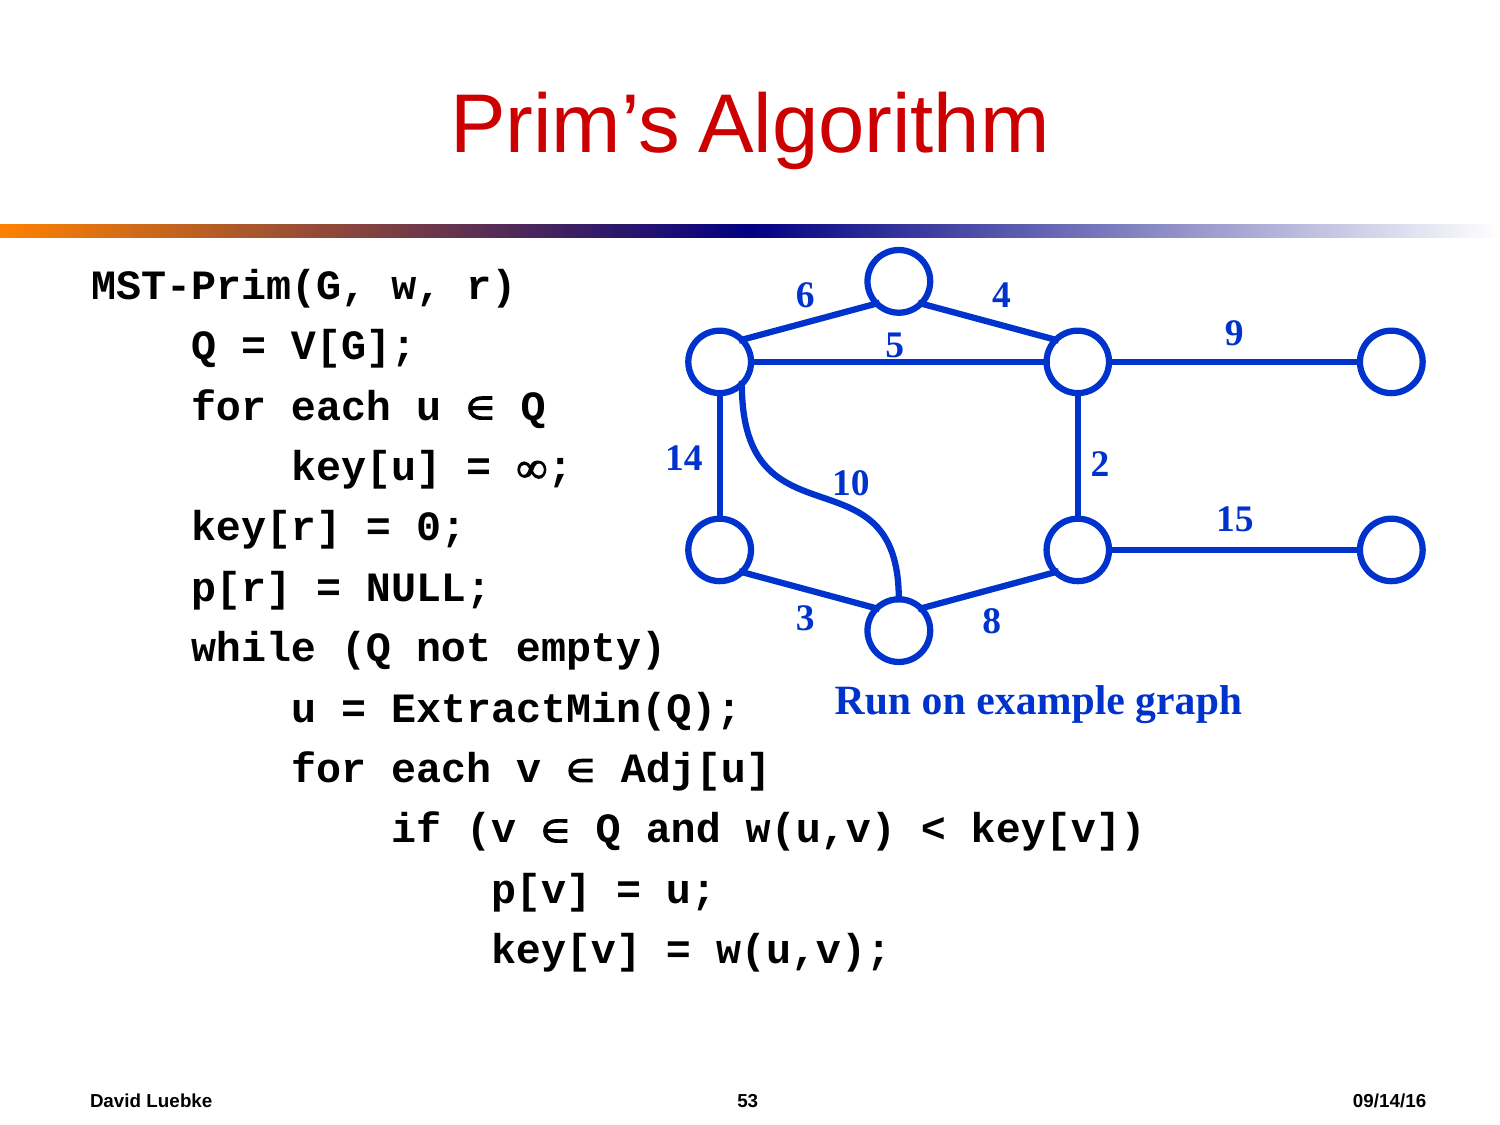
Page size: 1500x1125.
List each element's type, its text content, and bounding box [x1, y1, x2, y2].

text_box 8 [967, 609, 1016, 649]
text_box [1046, 330, 1109, 393]
text_box [867, 599, 931, 663]
text_box 15 [1201, 486, 1269, 547]
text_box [741, 384, 899, 600]
text_box [867, 249, 931, 312]
text_box [1360, 330, 1423, 394]
text_box [688, 518, 741, 582]
text_box 5 [870, 363, 919, 373]
text_box Run on example graph [819, 664, 1258, 731]
text_box 6 [780, 262, 830, 303]
text_box 4 [977, 262, 1026, 303]
text_box 3 [780, 609, 830, 646]
text_box Prim’s Algorithm [74, 37, 1425, 200]
text_box 14 [650, 425, 718, 487]
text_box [741, 303, 877, 340]
text_box 2 [1079, 431, 1125, 492]
text_box [1360, 518, 1423, 582]
text_box David Luebke 53 09/14/16 [74, 1074, 1425, 1125]
text_box MST-Prim(G, w, r) Q = V[G]; for each u  Q key[u] = ; key[r] = 0; p[r] = NULL; while (Q not empty) u = ExtractMin(Q); for each v  Adj[u] if (v  Q and w(u,v) < key[v]) p[v] = u; key[v] = w(u,v); [74, 249, 1425, 963]
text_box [920, 572, 1056, 609]
text_box 5 [870, 312, 919, 361]
text_box [688, 330, 751, 393]
text_box 9 [1210, 299, 1259, 361]
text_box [741, 600, 877, 609]
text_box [920, 303, 1056, 340]
text_box [1046, 518, 1109, 582]
